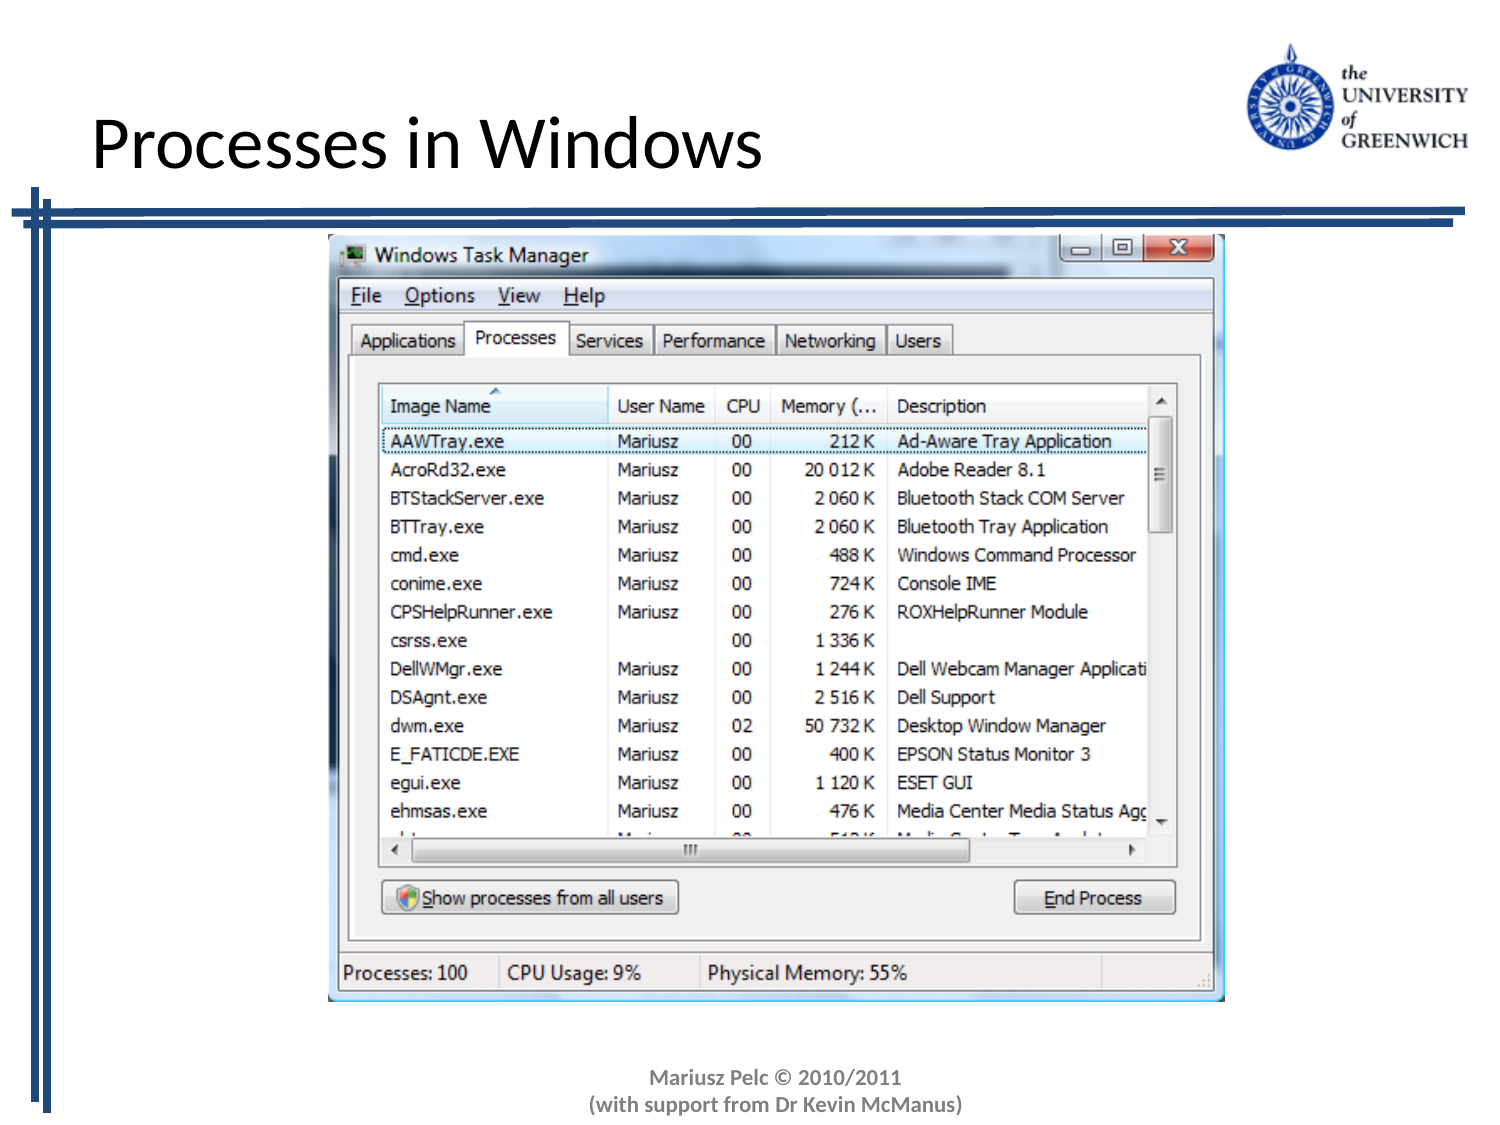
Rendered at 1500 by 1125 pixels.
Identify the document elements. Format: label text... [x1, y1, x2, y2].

text_box Mariusz Pelc © 2010/2011 (with support from Dr Kevin McManus) [573, 1054, 979, 1125]
picture [327, 234, 1225, 1003]
title Processes in Windows [76, 45, 1226, 208]
picture [1241, 34, 1477, 159]
